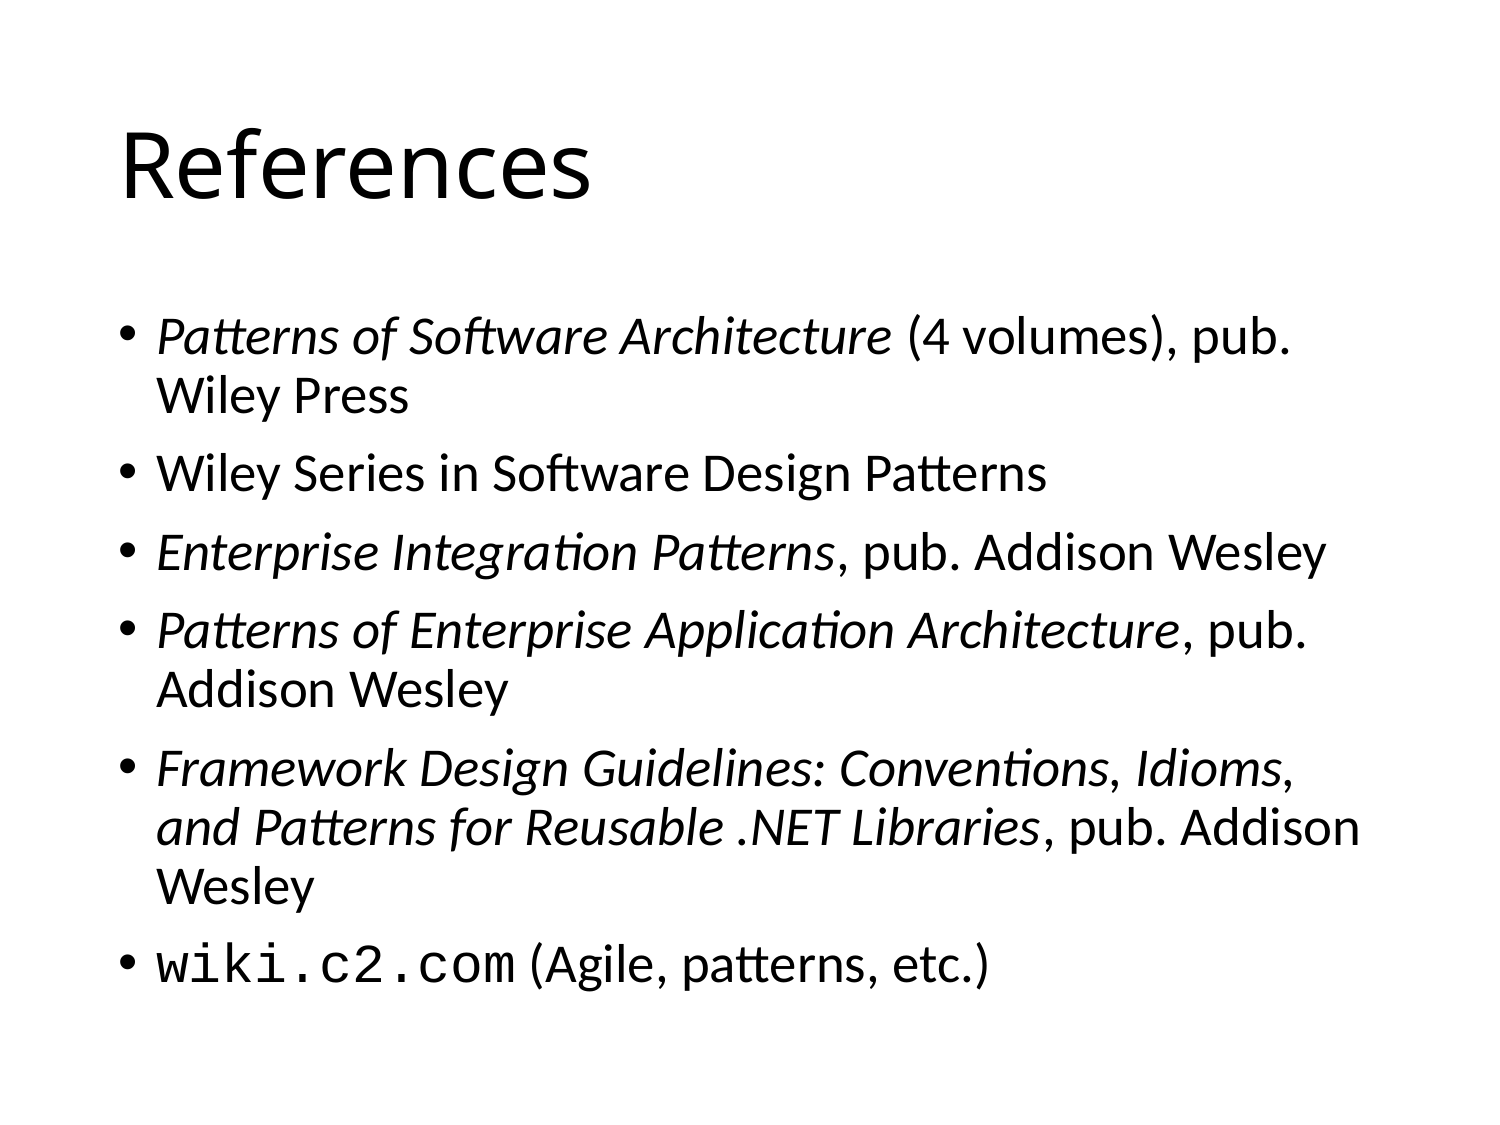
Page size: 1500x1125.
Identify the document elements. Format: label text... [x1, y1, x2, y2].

title References [103, 59, 1397, 278]
list Patterns of Software Architecture (4 volumes), pub. Wiley Press Wiley Series in Software Design Patterns Enterprise Integration Patterns, pub. Addison Wesley Patterns of Enterprise Application Architecture, pub. Addison Wesley Framework Design Guidelines: Conventions, Idioms, and Patterns for Reusable .NET Libraries, pub. Addison Wesley wiki.c2.com (Agile, patterns, etc.) [103, 299, 1397, 1014]
